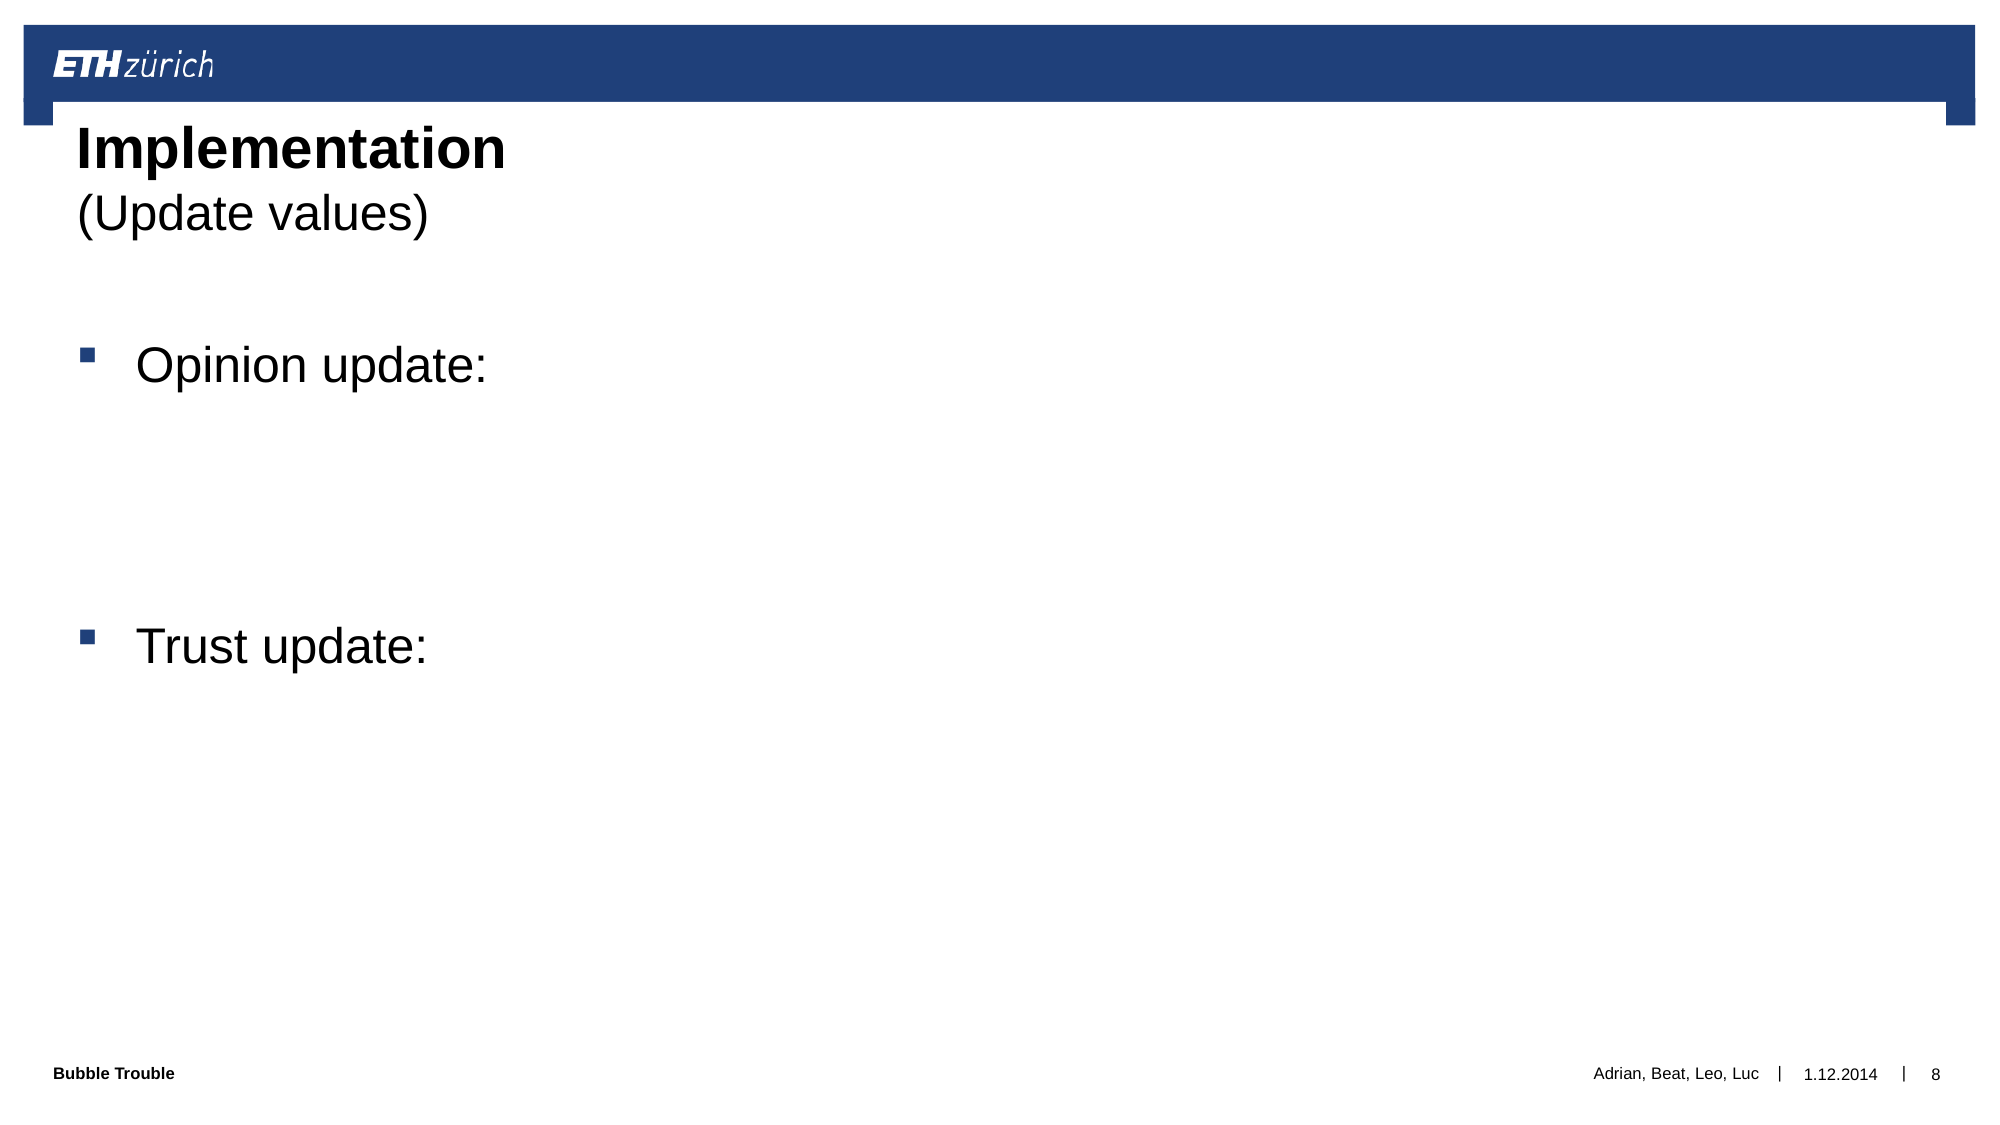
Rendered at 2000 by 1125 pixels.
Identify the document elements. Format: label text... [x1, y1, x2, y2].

footer Adrian, Beat, Leo, Luc [999, 1034, 1760, 1111]
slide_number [1790, 1034, 1892, 1112]
slide_number 8 [1906, 1034, 1966, 1112]
title Implementation (Update values) [53, 101, 1946, 262]
